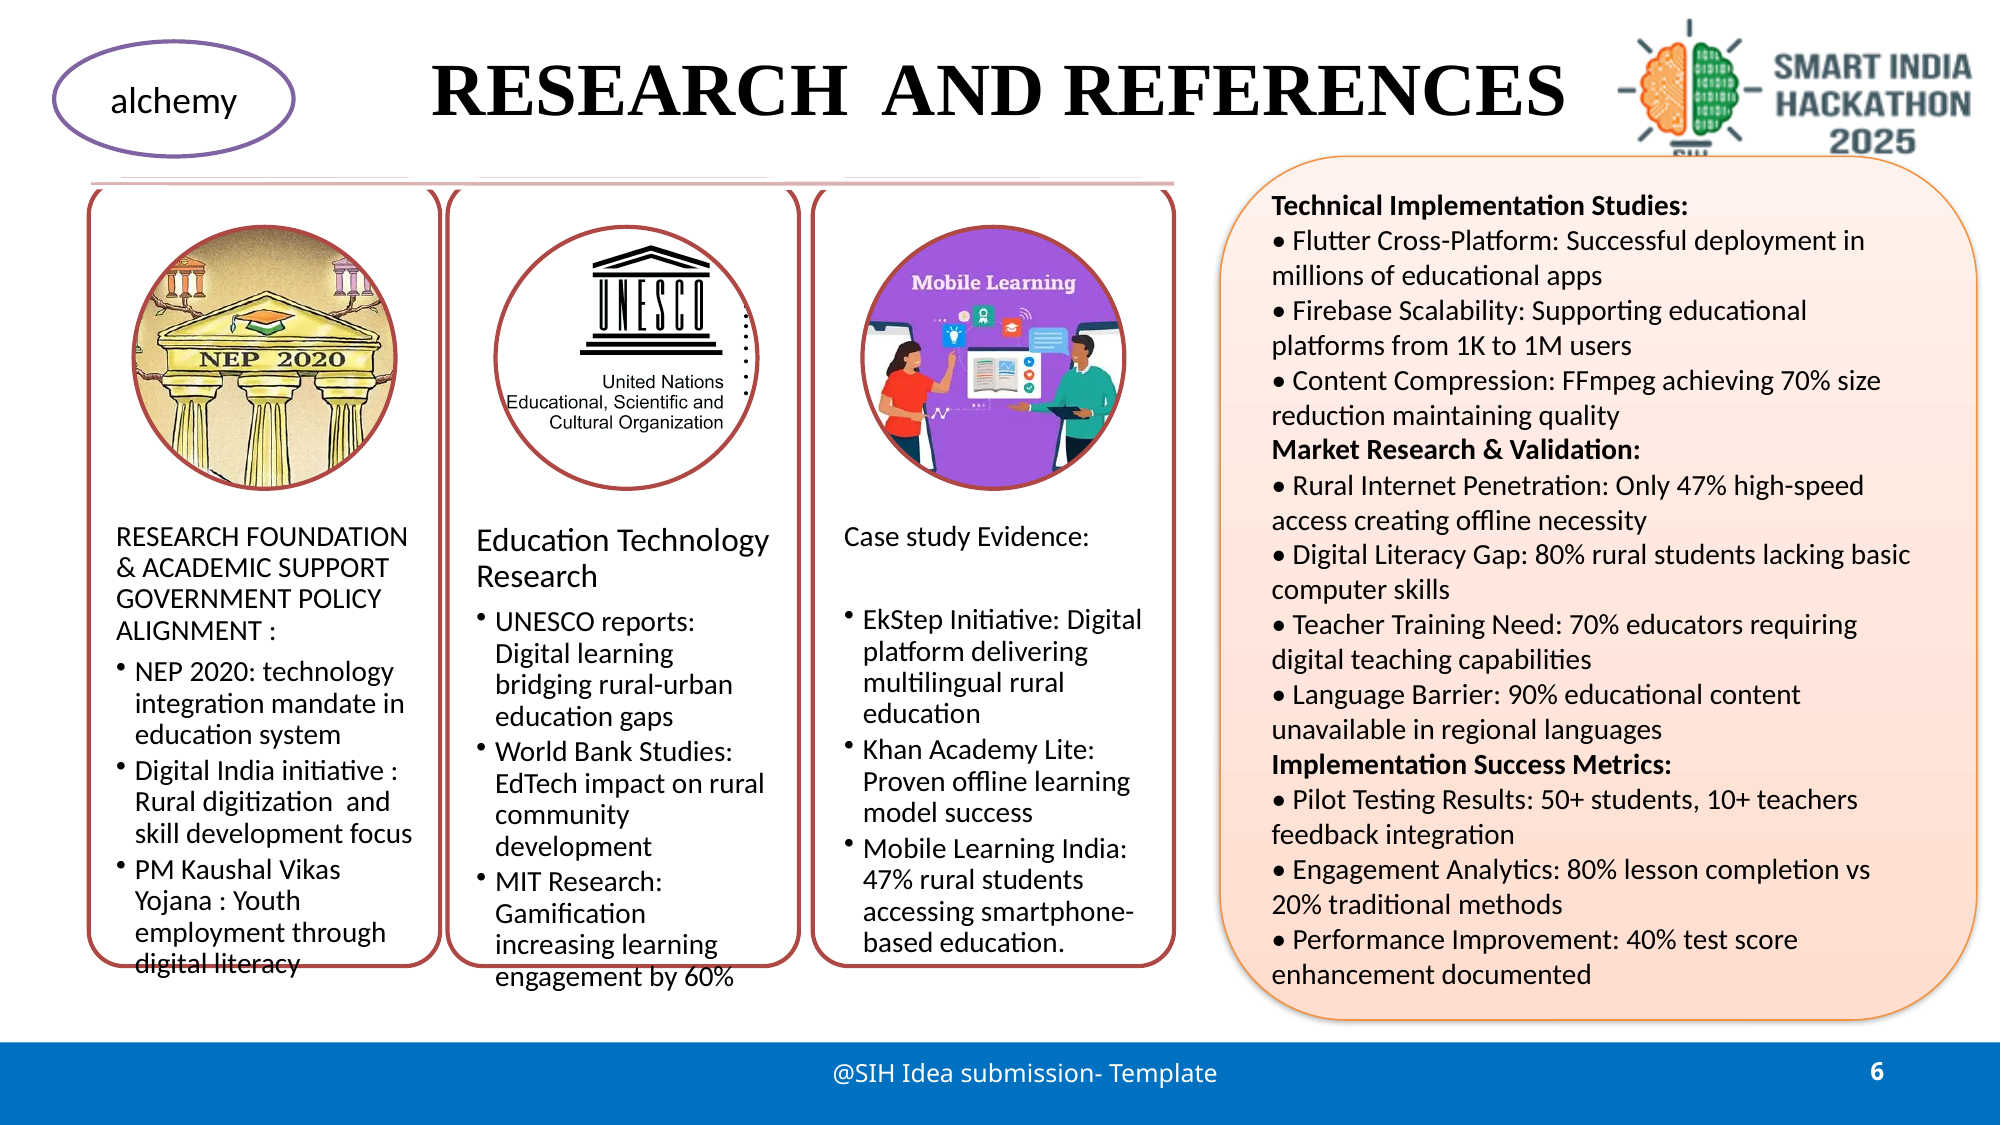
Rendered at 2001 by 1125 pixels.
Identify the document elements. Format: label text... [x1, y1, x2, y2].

title RESEARCH AND REFERENCES [99, 0, 1901, 180]
text_box [0, 1042, 2000, 1125]
text_box Technical Implementation Studies: • Flutter Cross-Platform: Successful deployment in millions of educational apps • Firebase Scalability: Supporting educational platforms from 1K to 1M users • Content Compression: FFmpeg achieving 70% size reduction maintaining quality Market Research & Validation: • Rural Internet Penetration: Only 47% high-speed access creating offline necessity • Digital Literacy Gap: 80% rural students lacking basic computer skills • Teacher Training Need: 70% educators requiring digital teaching capabilities • Language Barrier: 90% educational content unavailable in regional languages Implementation Success Metrics: • Pilot Testing Results: 50+ students, 10+ teachers feedback integration • Engagement Analytics: 80% lesson completion vs 20% traditional methods • Performance Improvement: 40% test score enhancement documented [1219, 155, 1978, 1021]
footer @SIH Idea submission- Template [762, 1042, 1289, 1103]
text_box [88, 179, 1175, 967]
text_box alchemy [52, 39, 296, 159]
slide_number 6 [1433, 1042, 1900, 1103]
picture [1614, 9, 1977, 194]
